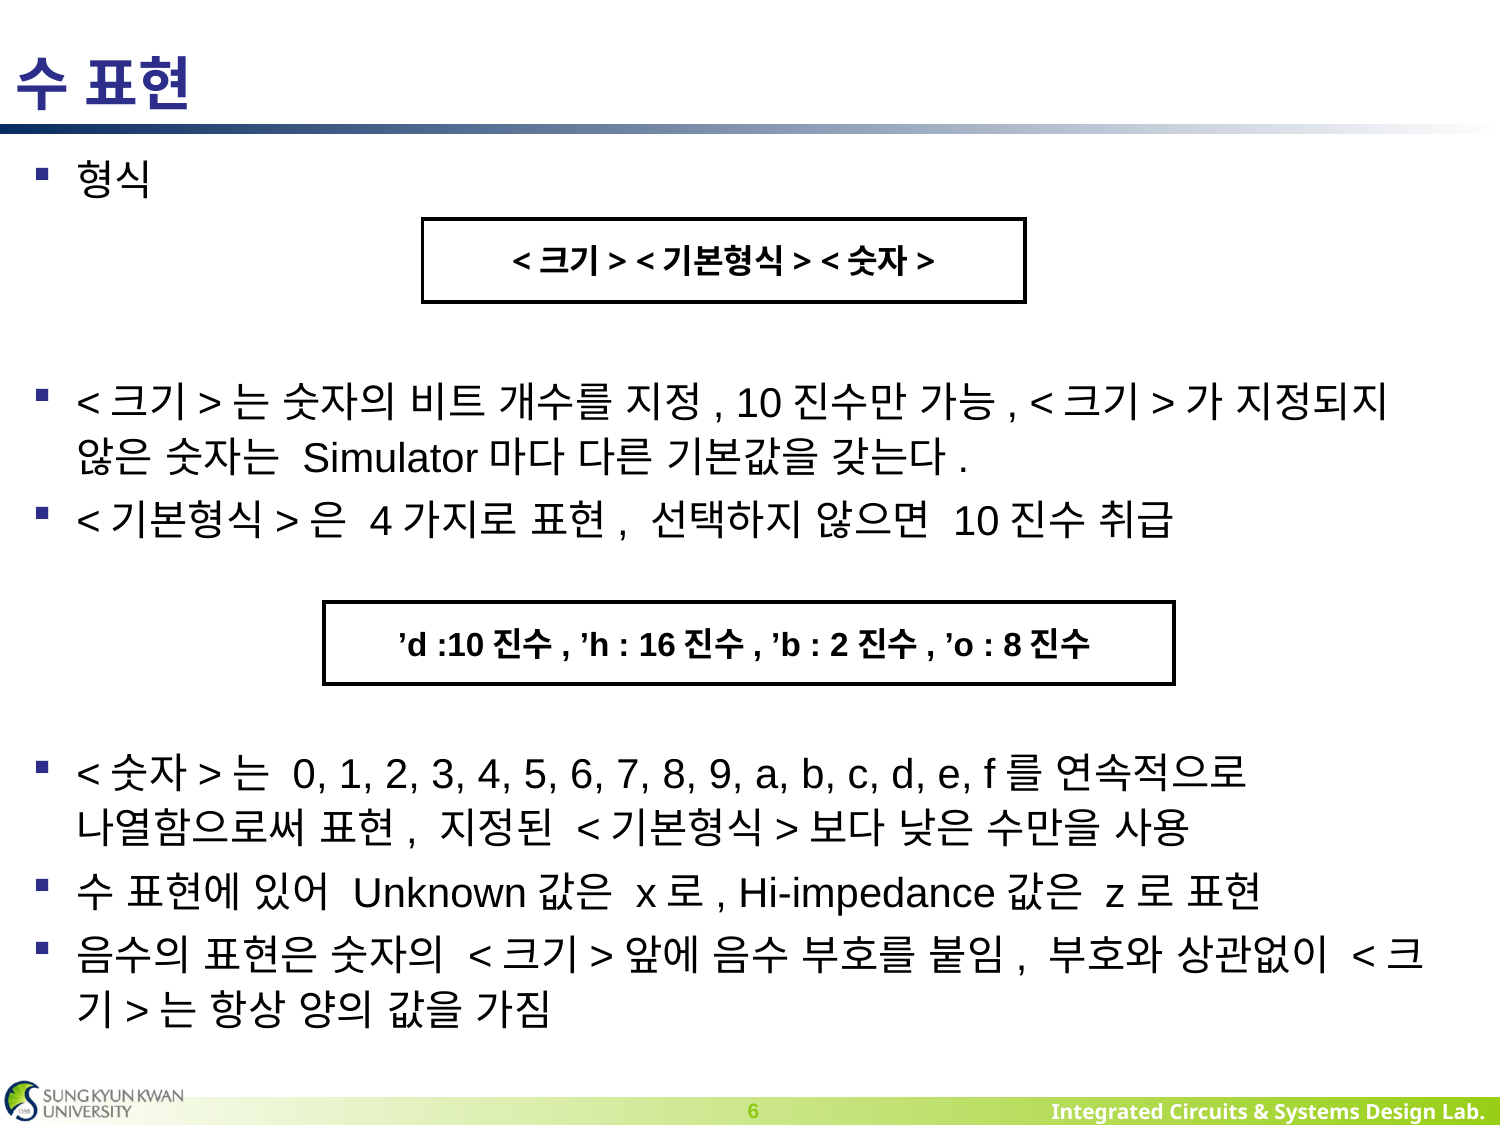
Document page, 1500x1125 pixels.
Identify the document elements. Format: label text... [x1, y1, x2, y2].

text_box ’d :10진수, ’h : 16진수, ’b : 2진수, ’o : 8진수 [323, 601, 1175, 685]
text_box <크기> <기본형식> <숫자> [422, 219, 1025, 302]
list 형식 <크기>는 숫자의 비트 개수를 지정, 10진수만 가능, <크기>가 지정되지 않은 숫자는 Simulator마다 다른 기본값을 갖는다. <기본형식>은 4가지로 표현, 선택하지 않으면 10진수 취급 <숫자>는 0, 1, 2, 3, 4, 5, 6, 7, 8, 9, a, b, c, d, e, f를 연속적으로 나열함으로써 표현, 지정된 <기본형식>보다 낮은 수만을 사용 수 표현에 있어 Unknown값은 x로, Hi-impedance값은 z로 표현 음수의 표현은 숫자의 <크기>앞에 음수 부호를 붙임, 부호와 상관없이 <크기>는 항상 양의 값을 가짐 [17, 141, 1481, 1077]
picture [3, 1080, 184, 1122]
title 수 표현 [0, 35, 1500, 130]
